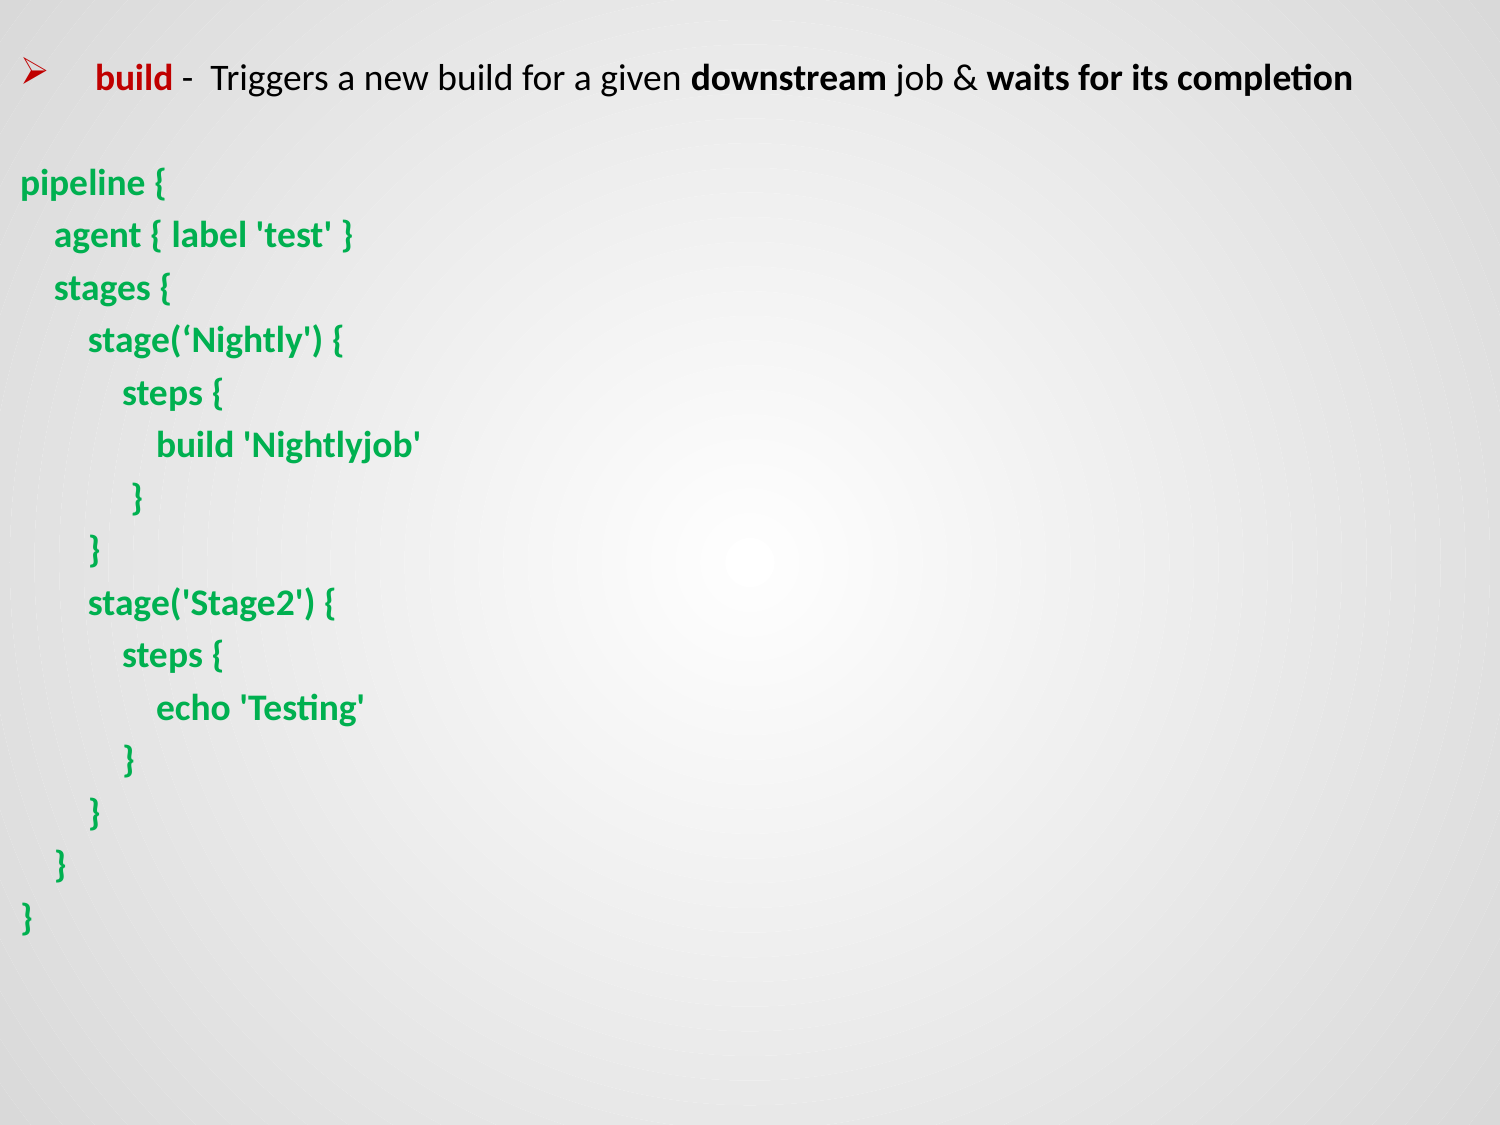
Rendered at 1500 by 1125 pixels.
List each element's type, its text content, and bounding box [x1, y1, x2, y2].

list build - Triggers a new build for a given downstream job & waits for its completion pipeline { agent { label 'test' } stages { stage(‘Nightly') { steps { build 'Nightlyjob' } } stage('Stage2') { steps { echo 'Testing' } } } } [0, 42, 1500, 1125]
